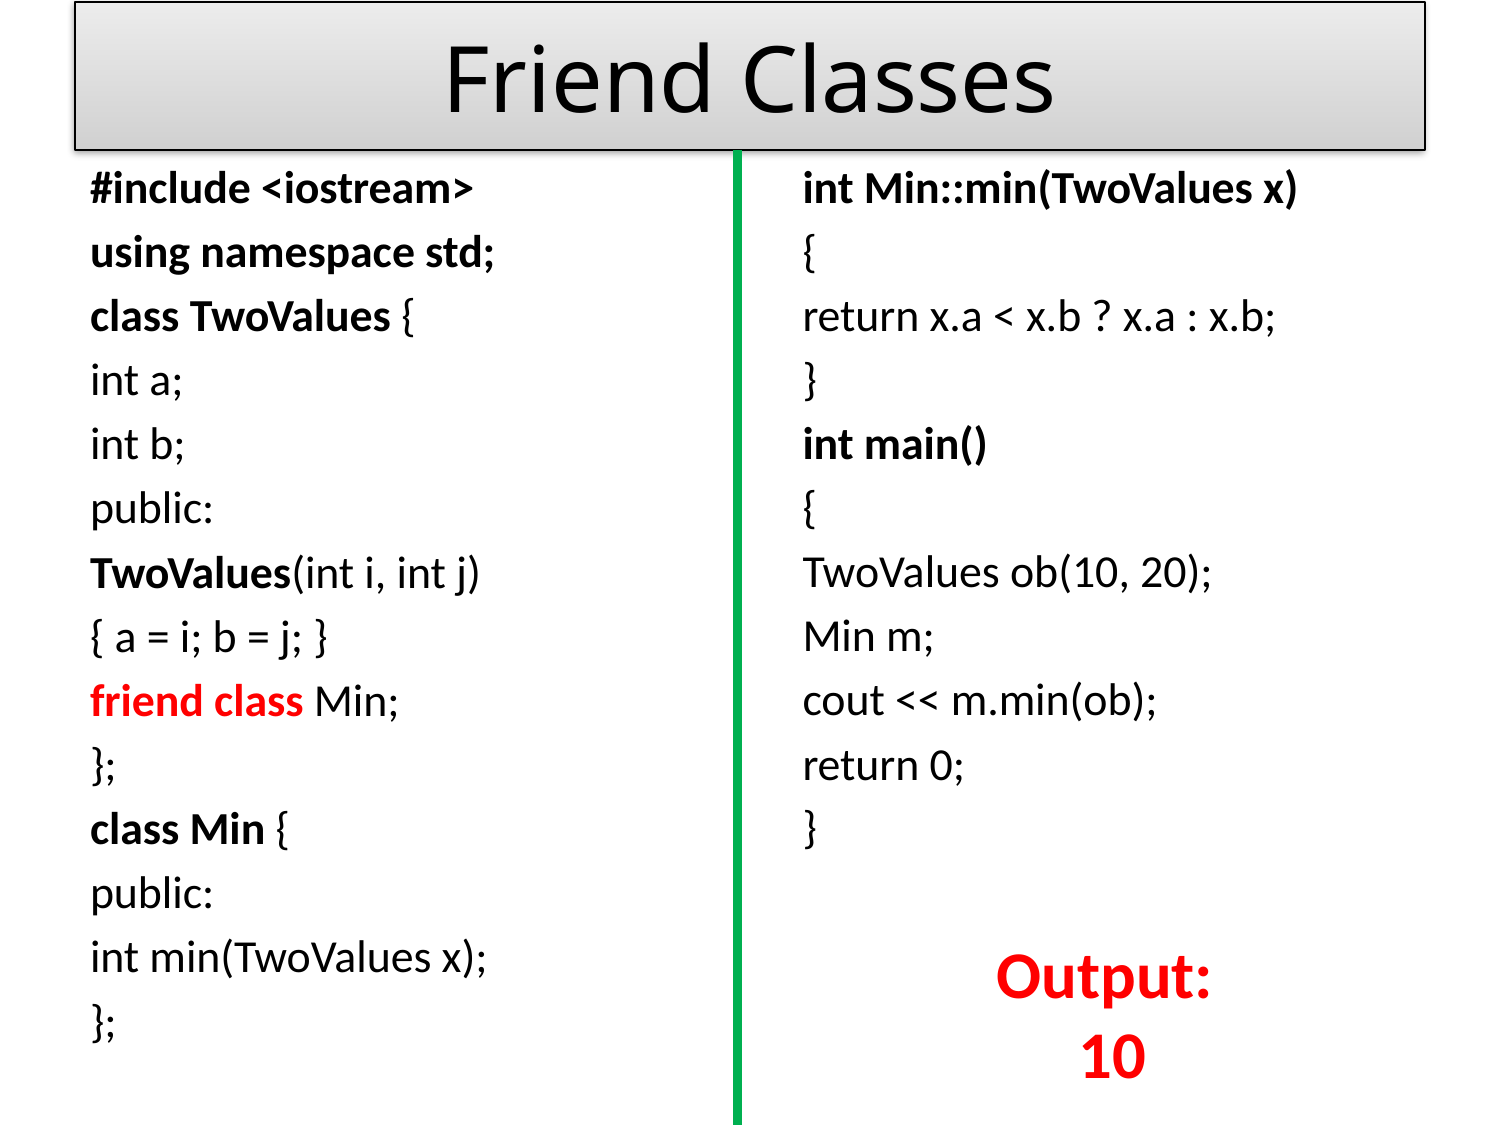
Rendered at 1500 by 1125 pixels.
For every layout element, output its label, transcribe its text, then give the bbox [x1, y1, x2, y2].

list #include <iostream> using namespace std; class TwoValues { int a; int b; public: TwoValues(int i, int j) { a = i; b = j; } friend class Min; }; class Min { public: int min(TwoValues x); }; [75, 158, 733, 1125]
text_box Friend Classes [74, 1, 1426, 151]
text_box Output: 10 [849, 924, 1375, 1100]
list int Min::min(TwoValues x) { return x.a < x.b ? x.a : x.b; } int main() { TwoValues ob(10, 20); Min m; cout << m.min(ob); return 0; } [787, 149, 1450, 1125]
